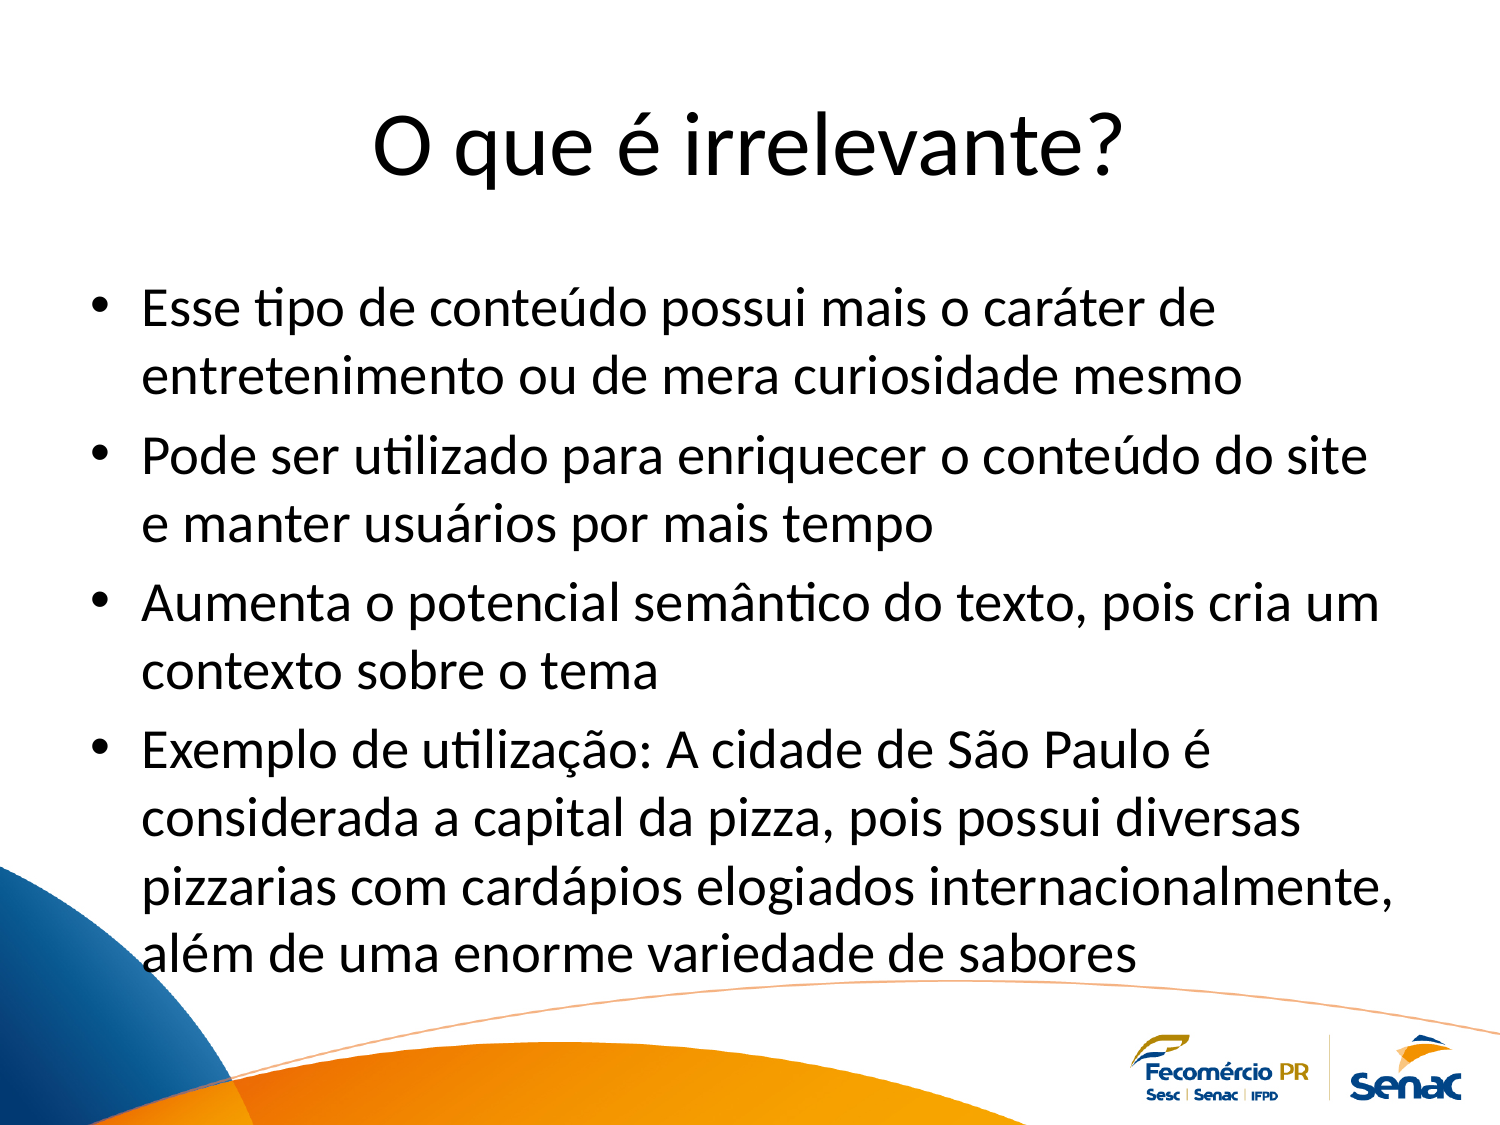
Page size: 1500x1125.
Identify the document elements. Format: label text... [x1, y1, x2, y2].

picture [0, 0, 1500, 1125]
list Esse tipo de conteúdo possui mais o caráter de entretenimento ou de mera curiosidade mesmo Pode ser utilizado para enriquecer o conteúdo do site e manter usuários por mais tempo Aumenta o potencial semântico do texto, pois cria um contexto sobre o tema Exemplo de utilização: A cidade de São Paulo é considerada a capital da pizza, pois possui diversas pizzarias com cardápios elogiados internacionalmente, além de uma enorme variedade de sabores [75, 262, 1425, 1005]
title O que é irrelevante? [75, 45, 1425, 233]
